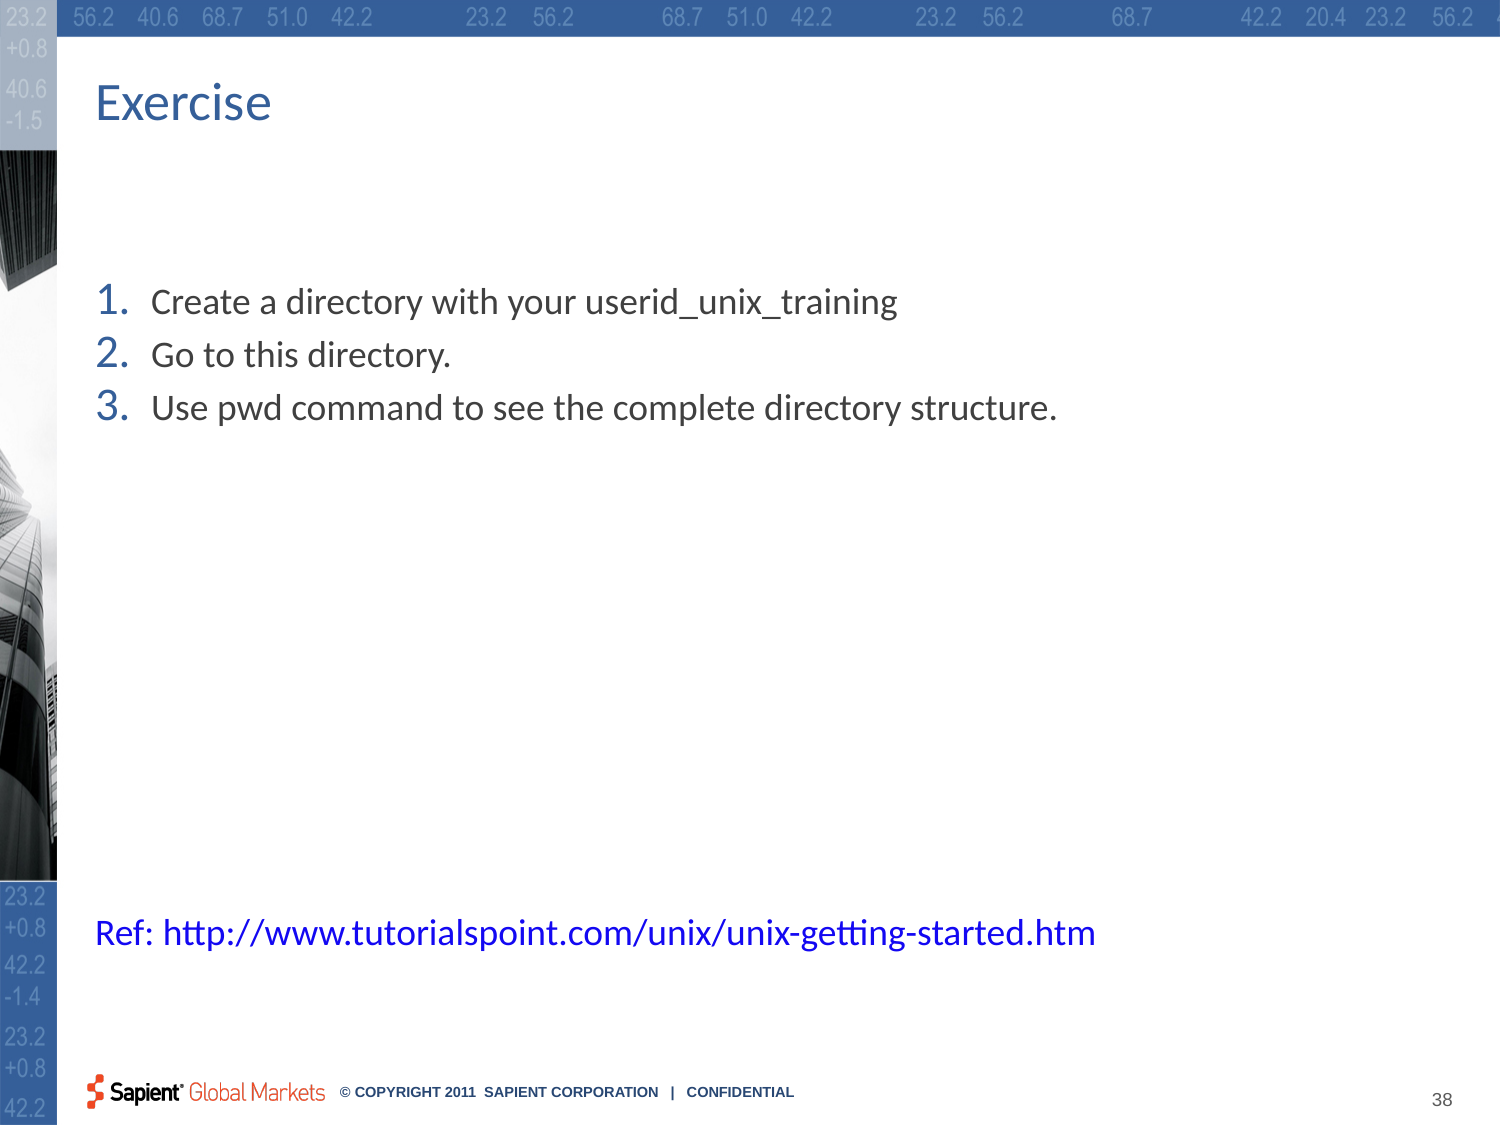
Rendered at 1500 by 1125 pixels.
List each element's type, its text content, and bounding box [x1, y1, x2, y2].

list Create a directory with your userid_unix_training Go to this directory. Use pwd command to see the complete directory structure. Ref: http://www.tutorialspoint.com/unix/unix-getting-started.htm [87, 162, 1476, 1038]
picture [0, 0, 1500, 1125]
title Exercise [87, 49, 1476, 162]
